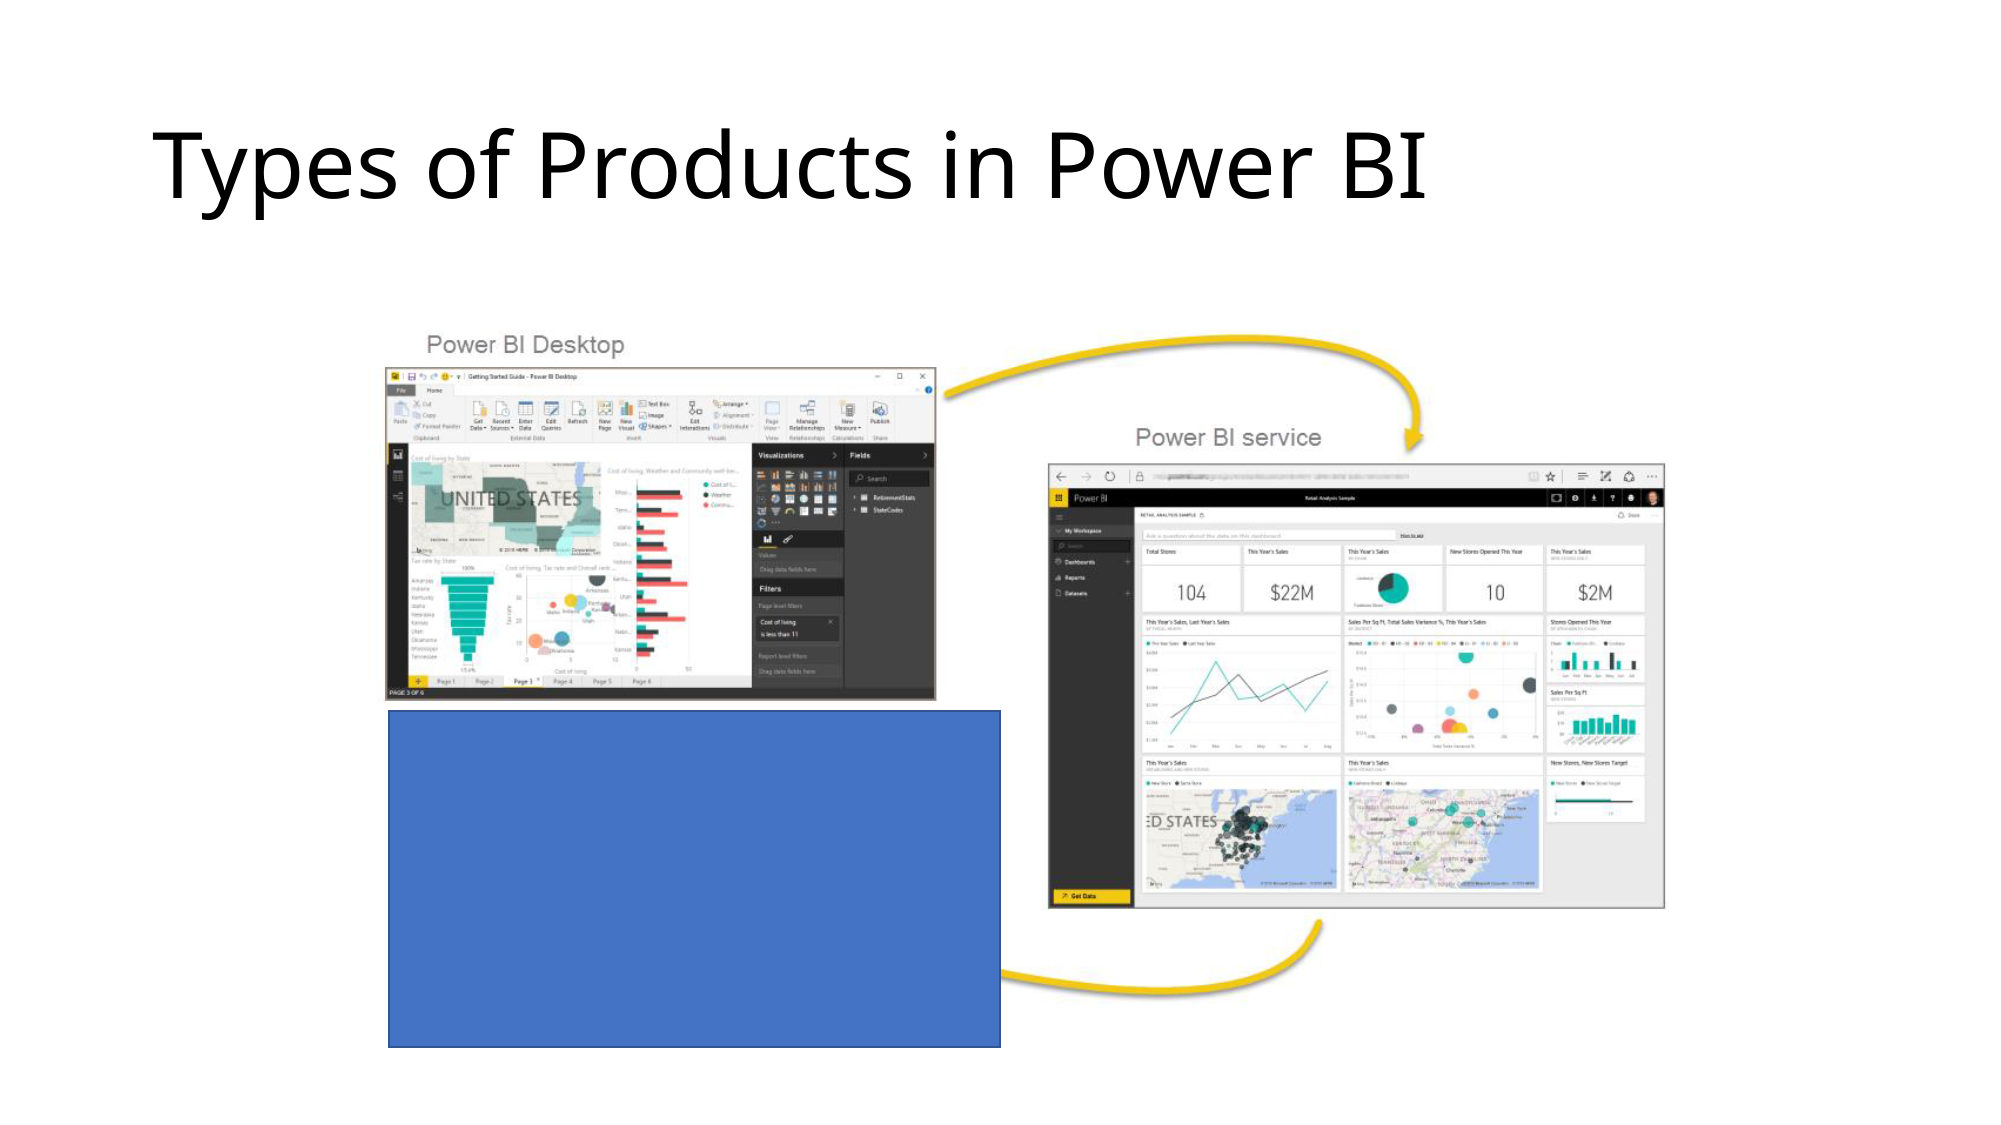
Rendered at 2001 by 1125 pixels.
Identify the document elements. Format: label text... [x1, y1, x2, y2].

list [290, 299, 1710, 1014]
text_box [388, 1014, 1001, 1048]
title Types of Products in Power BI [137, 59, 1863, 278]
